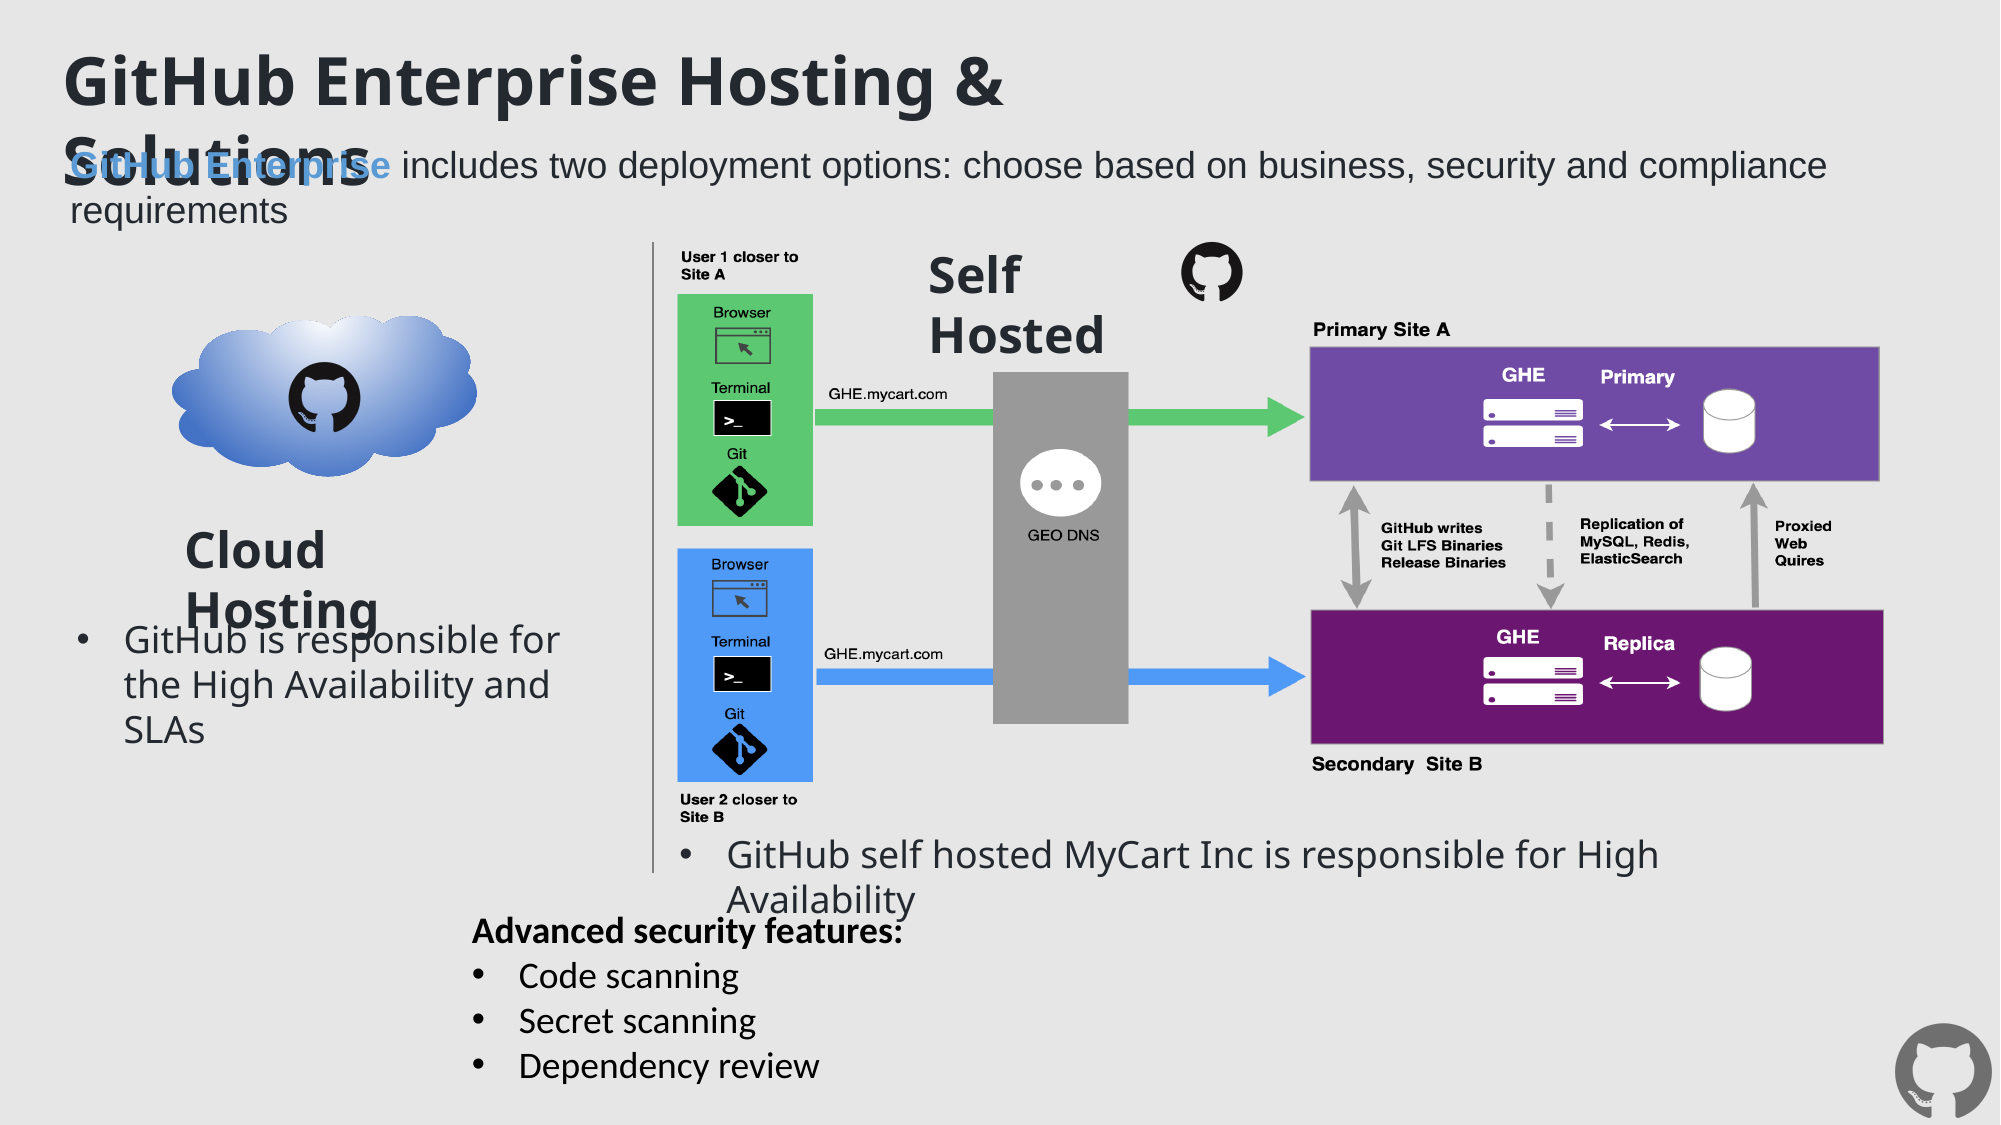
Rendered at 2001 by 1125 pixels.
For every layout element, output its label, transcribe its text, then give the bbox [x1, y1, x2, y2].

text_box GitHub is responsible for the High Availability and SLAs [61, 609, 639, 759]
picture [674, 241, 1894, 828]
text_box GitHub Enterprise Hosting & Solutions [47, 31, 1192, 206]
text_box GitHub self hosted MyCart Inc is responsible for High Availability [664, 823, 1749, 928]
picture [287, 361, 362, 433]
text_box GitHub Enterprise includes two deployment options: choose based on business, security and compliance requirements [55, 133, 1877, 239]
text_box Cloud Hosting [169, 510, 489, 609]
text_box Self Hosted [914, 236, 1219, 243]
picture [1893, 1022, 1994, 1119]
text_box [170, 315, 479, 478]
text_box Advanced security features: Code scanning Secret scanning Dependency review [457, 898, 924, 1093]
